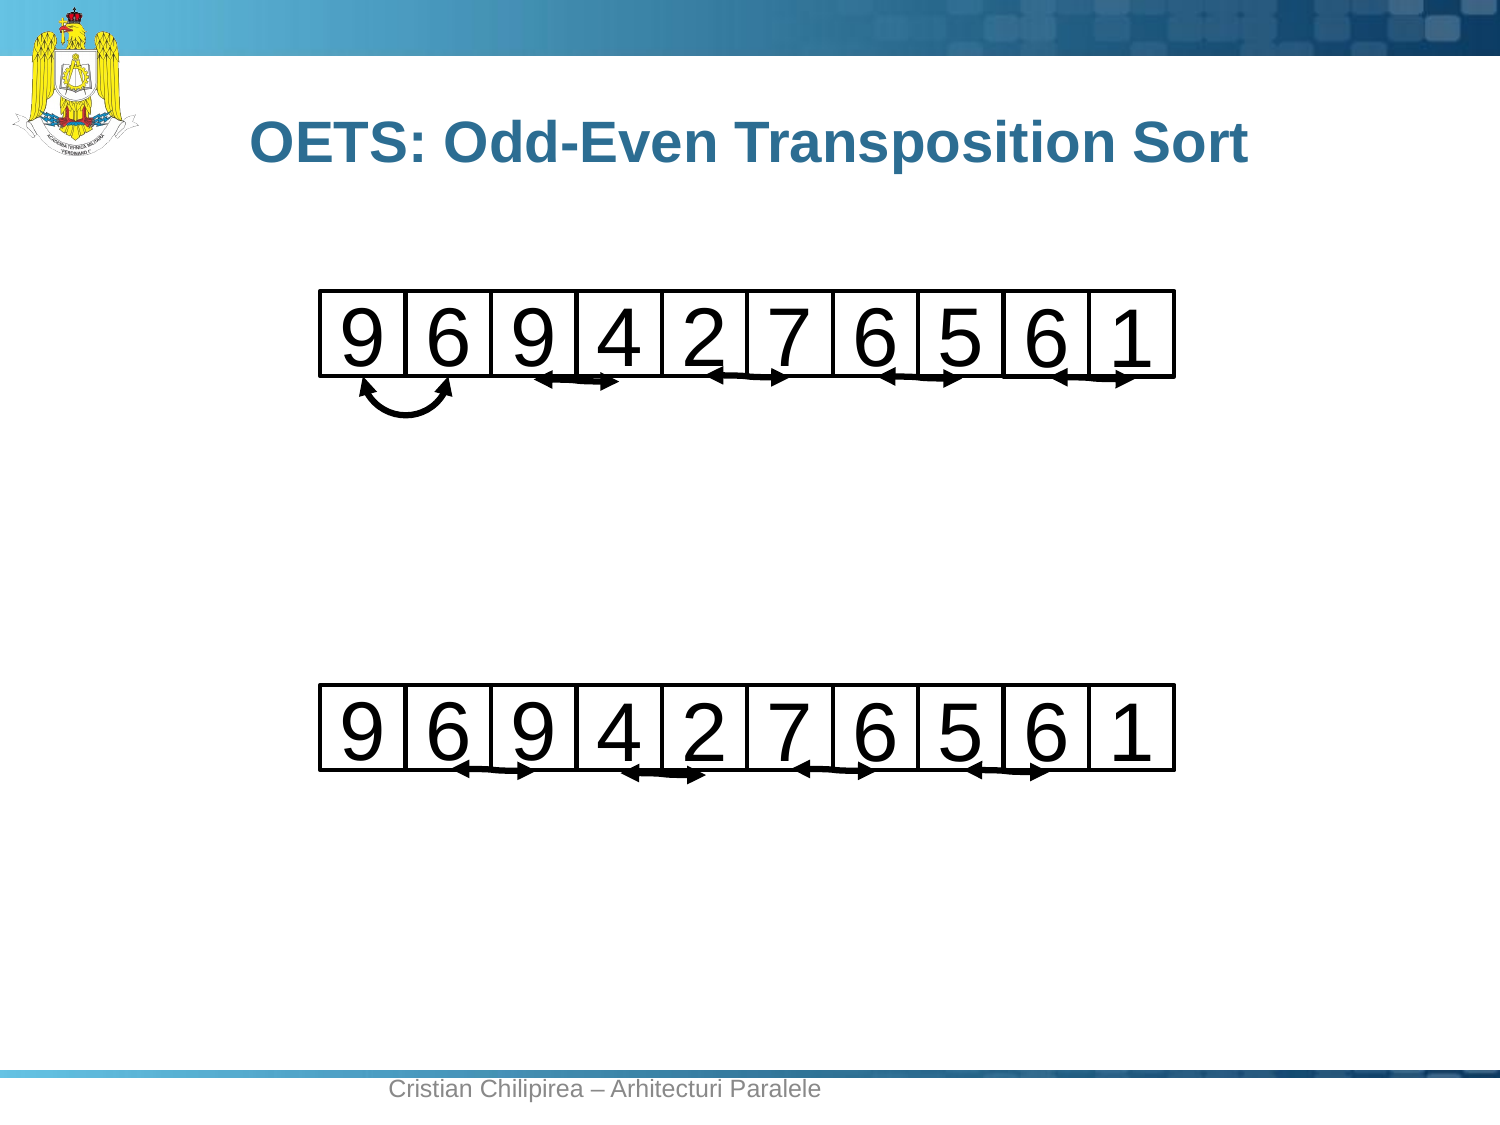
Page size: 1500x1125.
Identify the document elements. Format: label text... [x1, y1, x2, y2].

text_box 6 [831, 683, 916, 772]
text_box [661, 731, 665, 817]
text_box 9 [489, 289, 574, 378]
text_box 1 [1087, 683, 1176, 772]
text_box 9 [318, 289, 404, 378]
text_box 6 [404, 289, 489, 378]
text_box 7 [745, 289, 831, 378]
text_box 6 [1001, 683, 1087, 772]
text_box 6 [831, 289, 916, 378]
text_box 9 [489, 683, 574, 772]
text_box 6 [1001, 289, 1087, 379]
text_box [1004, 728, 1008, 814]
picture [0, 0, 1500, 156]
text_box 6 [403, 683, 489, 772]
text_box 2 [660, 289, 745, 378]
text_box 9 [318, 683, 403, 772]
text_box 4 [574, 683, 660, 772]
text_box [832, 726, 836, 813]
title OETS: Odd-Even Transposition Sort [51, 102, 1449, 178]
footer Cristian Chilipirea – Arhitecturi Paralele [373, 1074, 1127, 1111]
text_box 5 [916, 289, 1001, 378]
text_box 4 [574, 289, 660, 378]
text_box 1 [1087, 289, 1176, 379]
text_box 5 [916, 683, 1001, 772]
text_box 2 [660, 683, 745, 772]
picture [0, 1070, 1500, 1078]
text_box 7 [745, 683, 831, 772]
